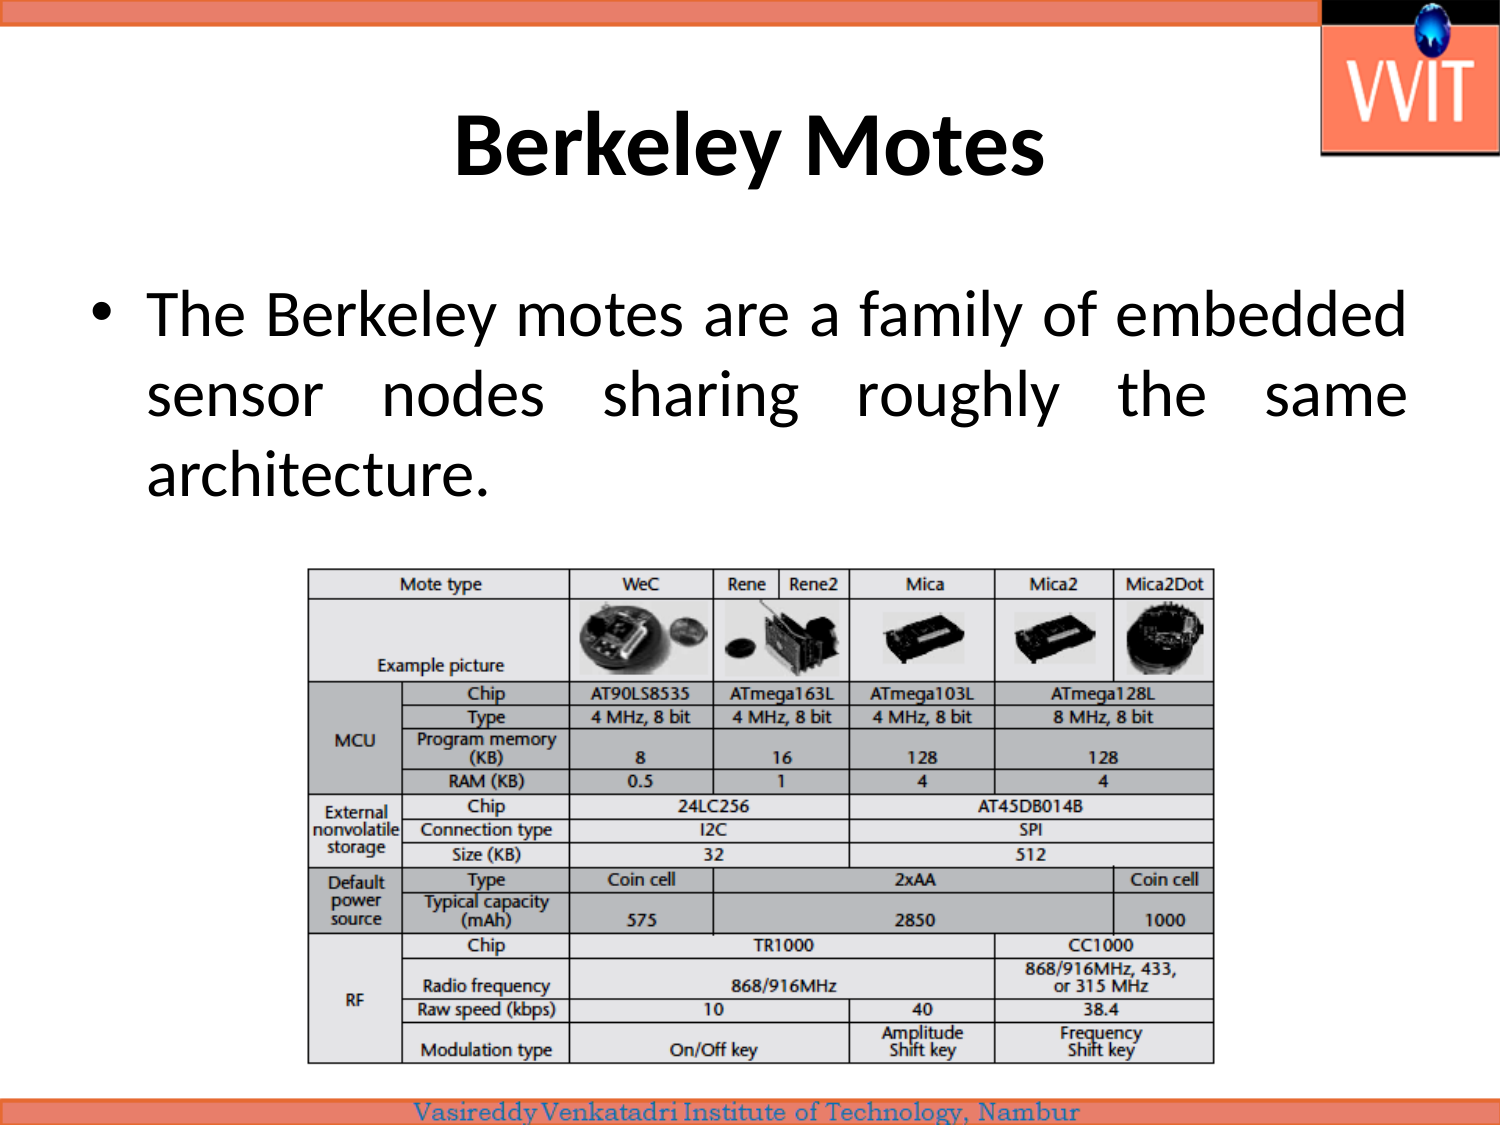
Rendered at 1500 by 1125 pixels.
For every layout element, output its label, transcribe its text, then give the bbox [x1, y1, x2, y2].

list The Berkeley motes are a family of embedded sensor nodes sharing roughly the same architecture. [75, 262, 1425, 1005]
title Berkeley Motes [75, 45, 1425, 233]
picture [0, 0, 1500, 1125]
